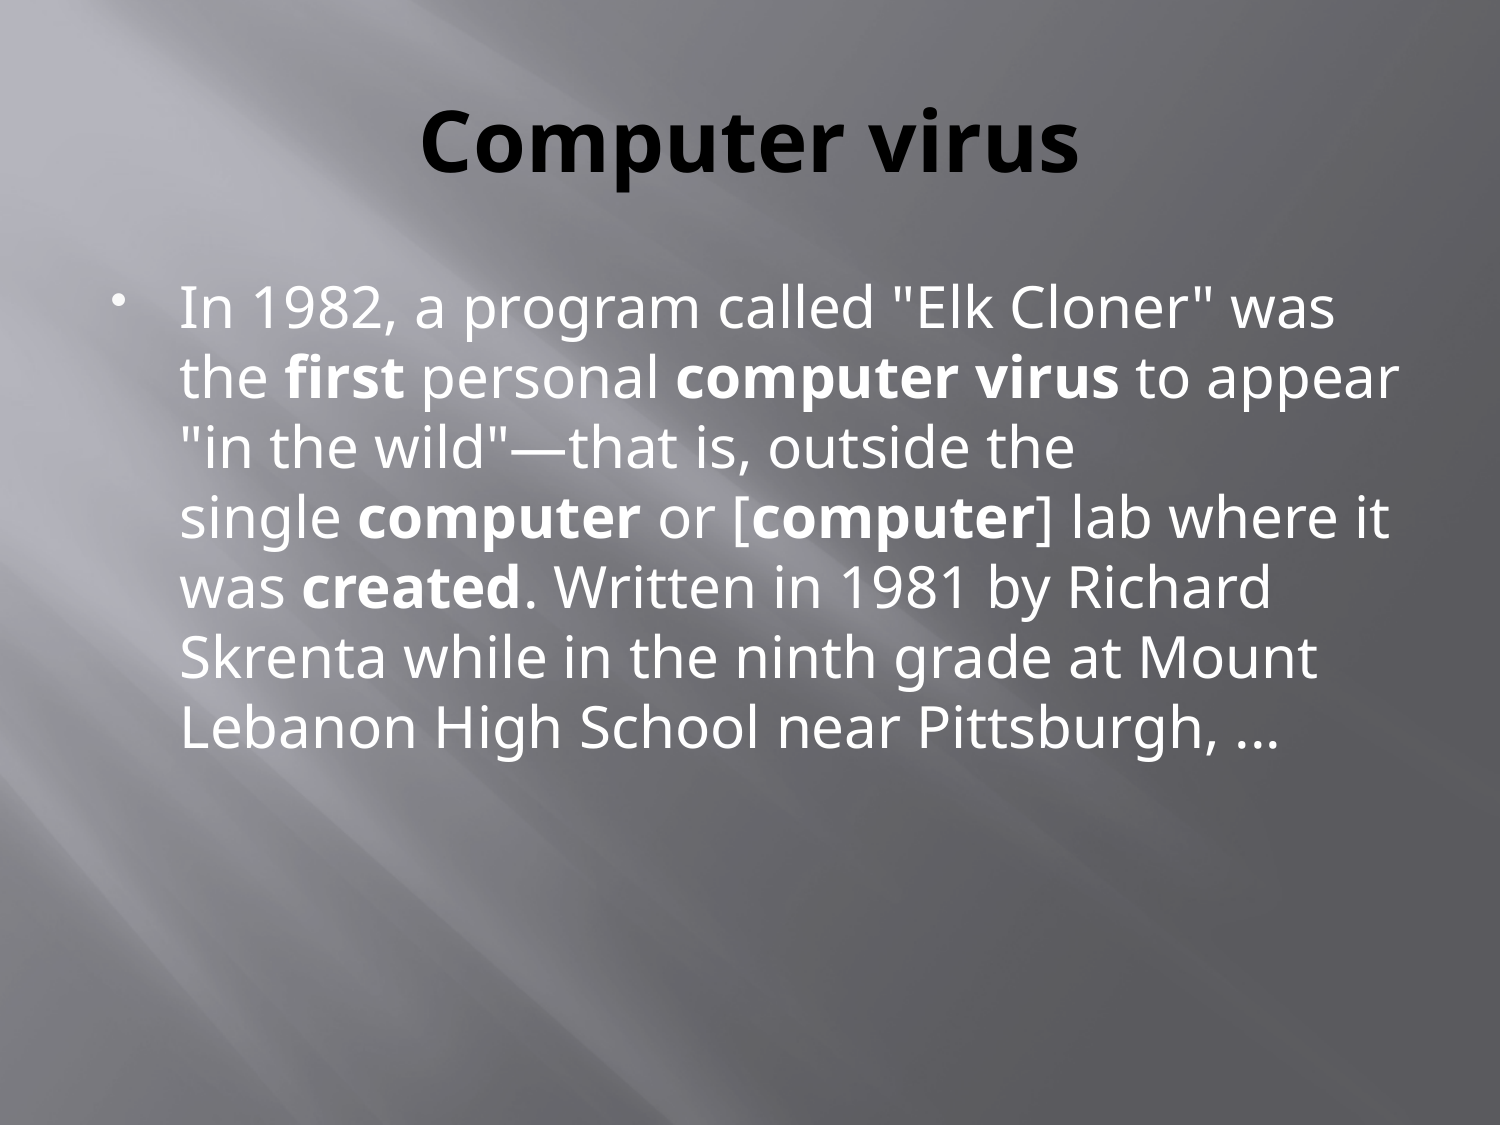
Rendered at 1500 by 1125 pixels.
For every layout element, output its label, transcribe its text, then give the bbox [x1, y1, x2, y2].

title Computer virus [75, 45, 1425, 233]
list In 1982, a program called "Elk Cloner" was the first personal computer virus to appear "in the wild"—that is, outside the single computer or [computer] lab where it was created. Written in 1981 by Richard Skrenta while in the ninth grade at Mount Lebanon High School near Pittsburgh, ... [75, 262, 1425, 1035]
